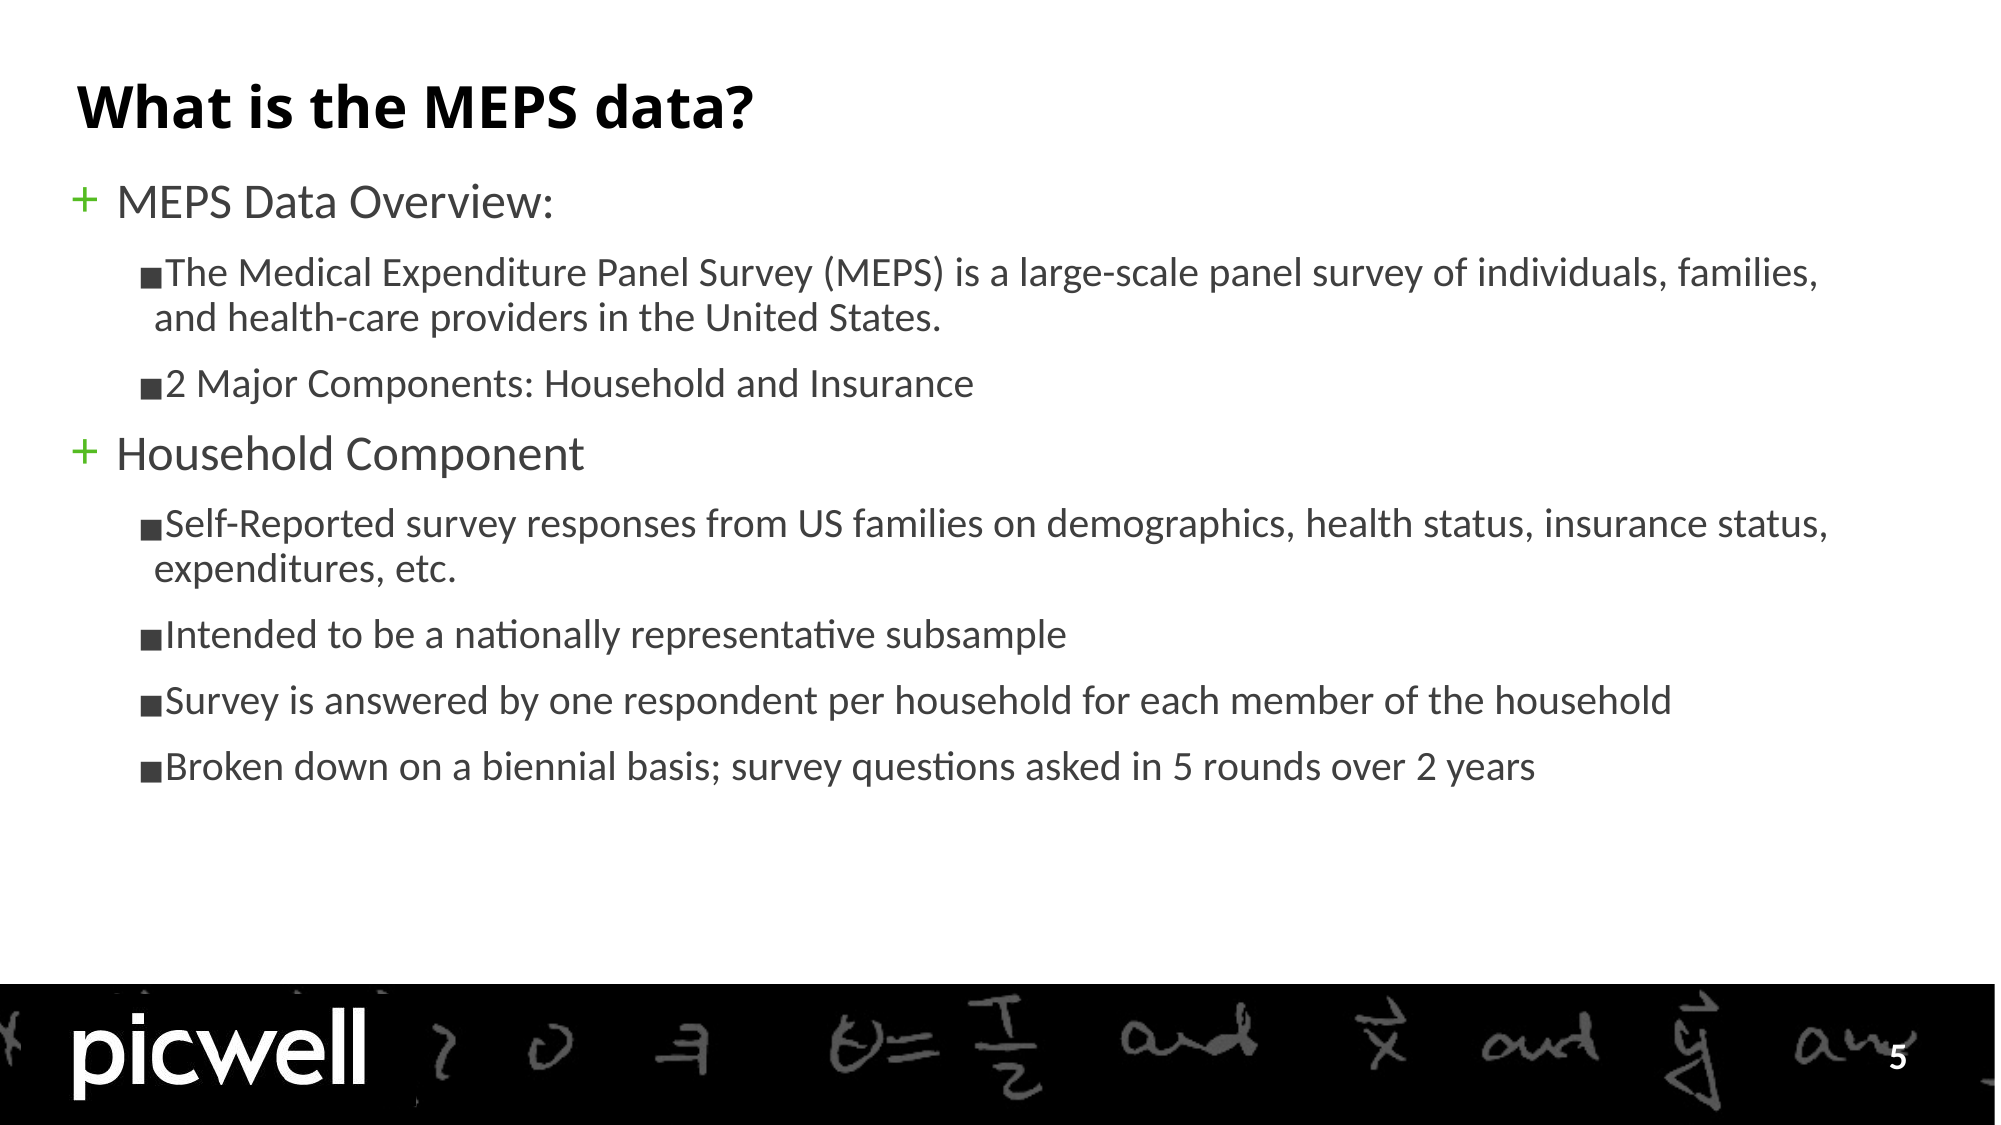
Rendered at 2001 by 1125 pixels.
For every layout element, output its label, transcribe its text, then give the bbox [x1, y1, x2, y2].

list MEPS Data Overview: The Medical Expenditure Panel Survey (MEPS) is a large-scale panel survey of individuals, families, and health-care providers in the United States. 2 Major Components: Household and Insurance Household Component Self-Reported survey responses from US families on demographics, health status, insurance status, expenditures, etc. Intended to be a nationally representative subsample Survey is answered by one respondent per household for each member of the household Broken down on a biennial basis; survey questions asked in 5 rounds over 2 years [55, 168, 1856, 886]
slide_number ‹#› [1412, 1042, 1863, 1103]
title What is the MEPS data? [62, 34, 1863, 186]
picture [0, 984, 1995, 1125]
